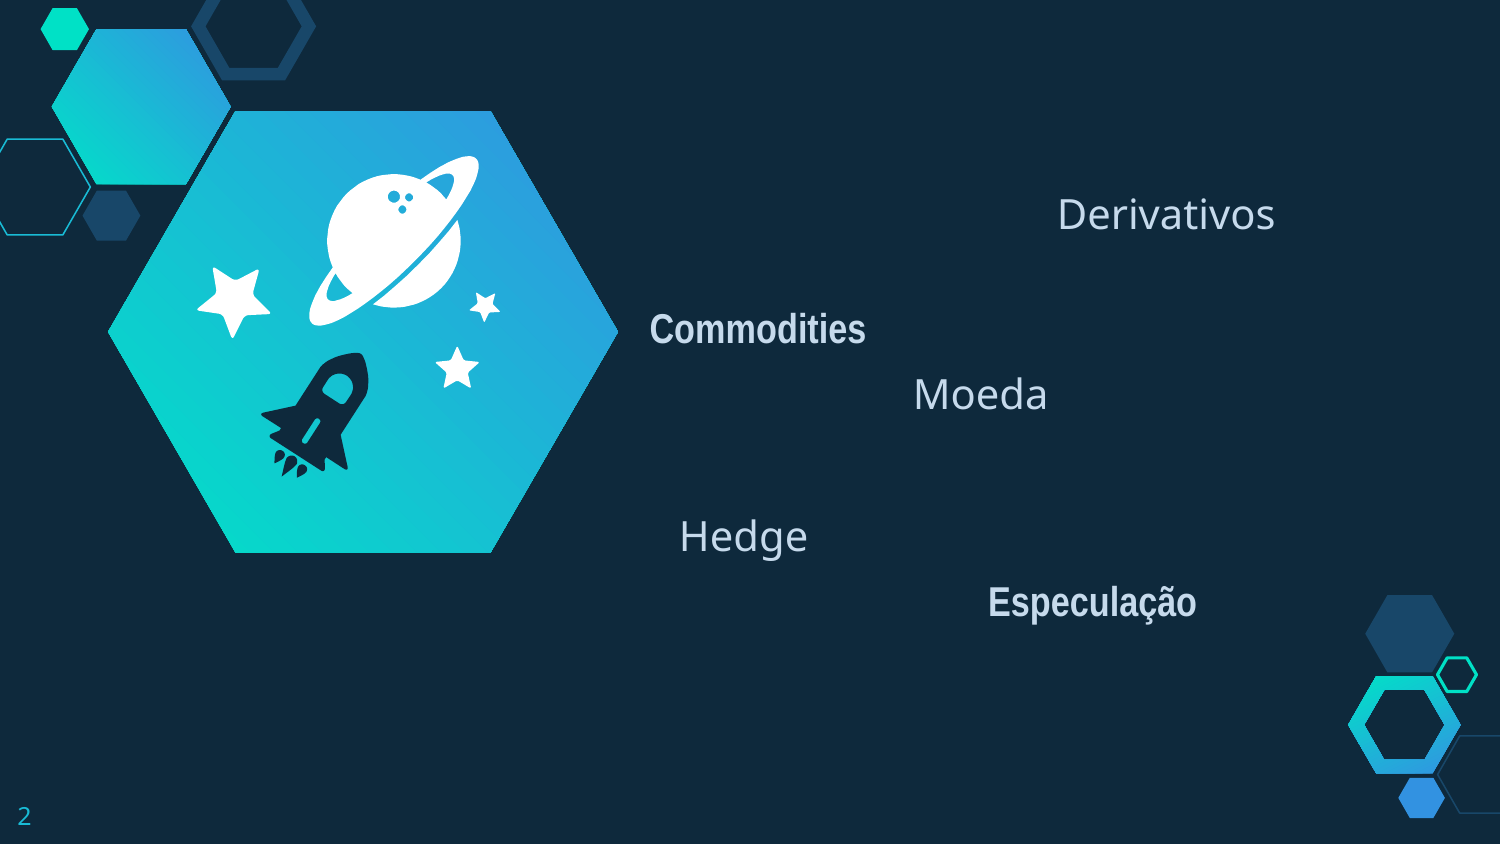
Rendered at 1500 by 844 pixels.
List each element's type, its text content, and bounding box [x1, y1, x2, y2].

text_box [197, 267, 271, 338]
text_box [263, 360, 377, 475]
text_box Derivativos [1042, 180, 1306, 246]
text_box Moeda [898, 360, 1070, 426]
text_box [309, 155, 479, 326]
text_box Hedge [664, 502, 928, 567]
text_box [435, 346, 479, 388]
text_box Especulação [973, 567, 1268, 633]
text_box Commodities [634, 294, 898, 359]
slide_number 2 [2, 785, 93, 844]
text_box [108, 111, 618, 553]
text_box [483, 293, 500, 322]
